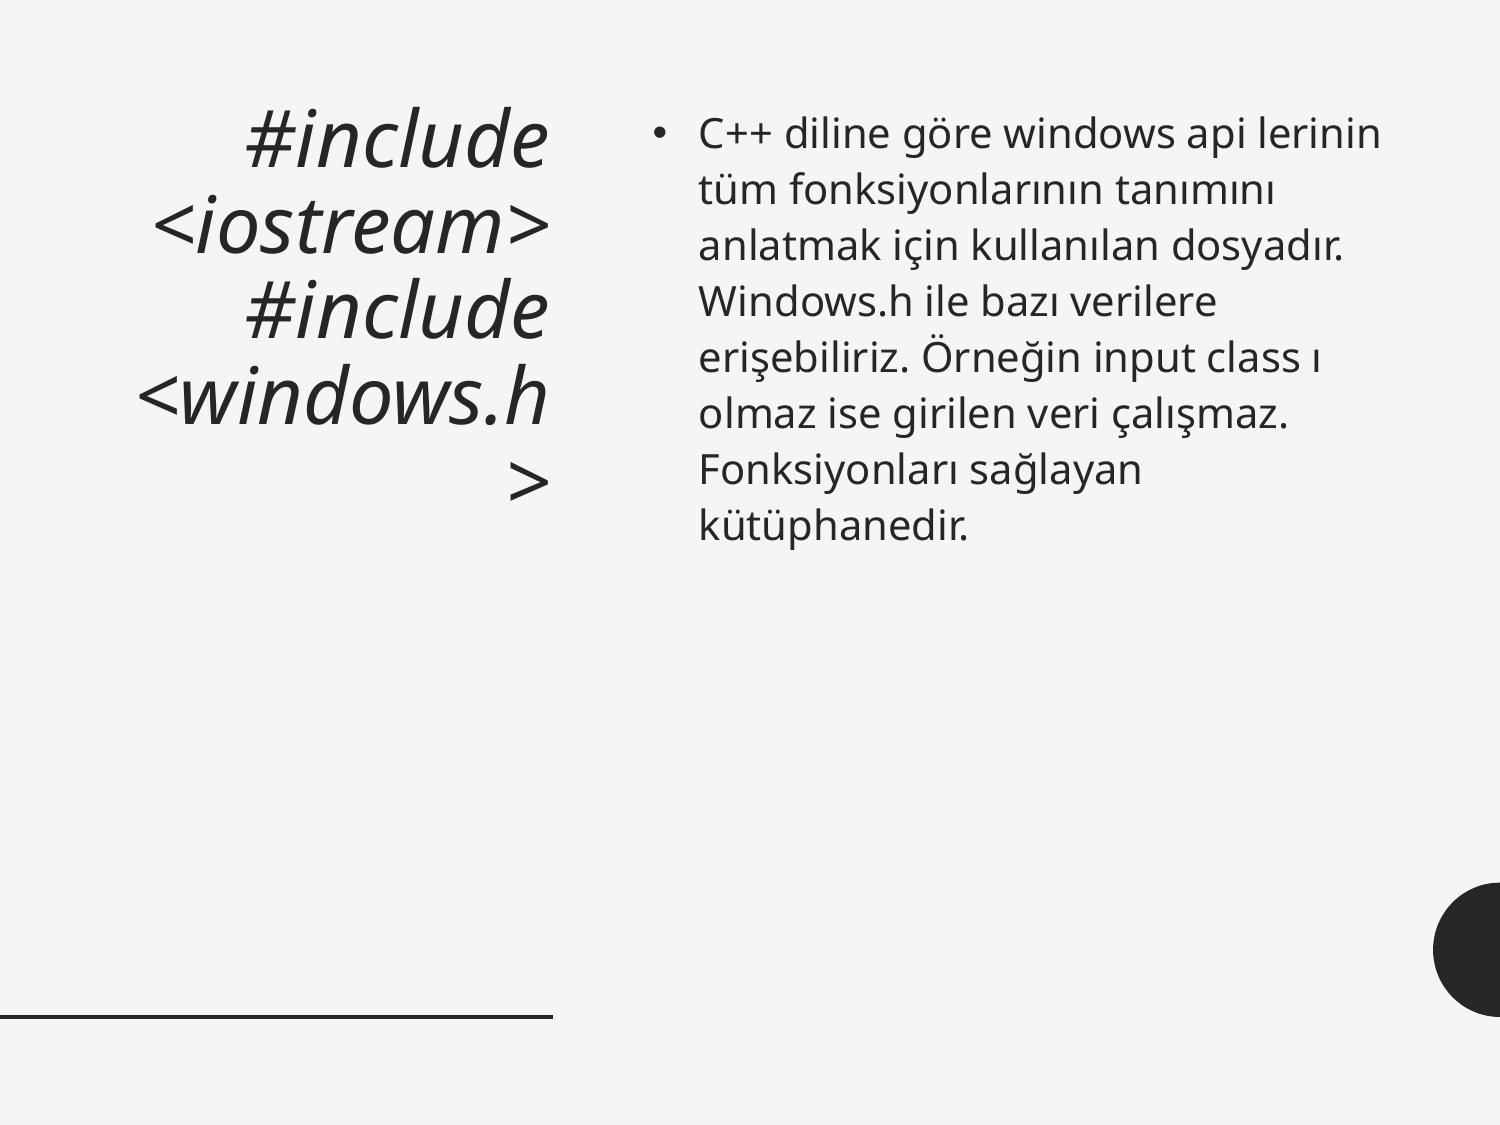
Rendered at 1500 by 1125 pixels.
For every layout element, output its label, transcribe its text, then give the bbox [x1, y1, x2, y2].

list C++ diline göre windows api lerinin tüm fonksiyonlarının tanımını anlatmak için kullanılan dosyadır. Windows.h ile bazı verilere erişebiliriz. Örneğin input class ı olmaz ise girilen veri çalışmaz. Fonksiyonları sağlayan kütüphanedir. [637, 93, 1407, 1022]
title #include <iostream> #include <windows.h> [93, 91, 566, 905]
